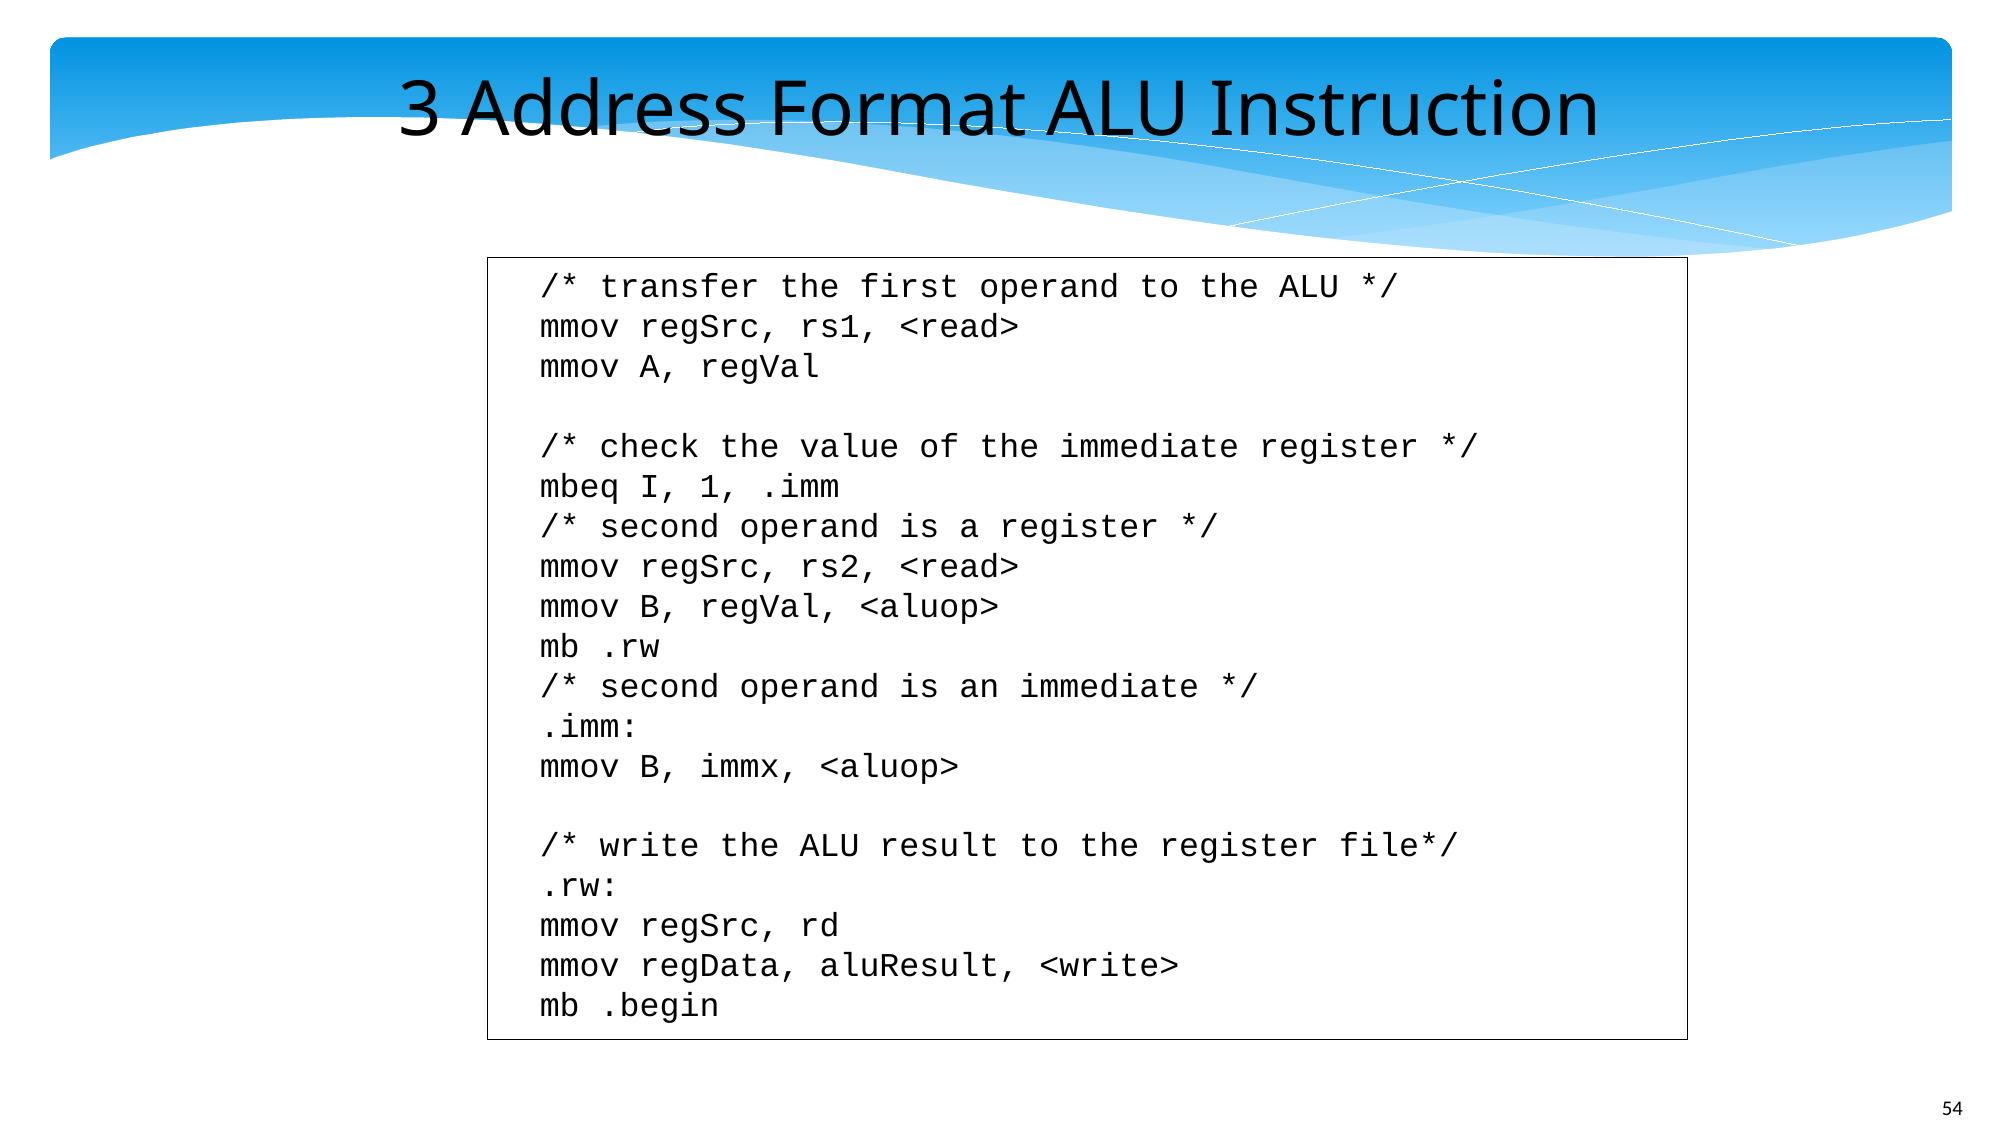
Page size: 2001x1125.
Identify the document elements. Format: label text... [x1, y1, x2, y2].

text_box [486, 256, 1689, 1041]
text_box /* transfer the first operand to the ALU */ mmov regSrc, rs1, <read> mmov A, regVal /* check the value of the immediate register */ mbeq I, 1, .imm /* second operand is a register */ mmov regSrc, rs2, <read> mmov B, regVal, <aluop> mb .rw /* second operand is an immediate */ .imm: mmov B, immx, <aluop> /* write the ALU result to the register file*/ .rw: mmov regSrc, rd mmov regData, aluResult, <write> mb .begin [525, 257, 1613, 1031]
title 3 Address Format ALU Instruction [391, 28, 1609, 182]
